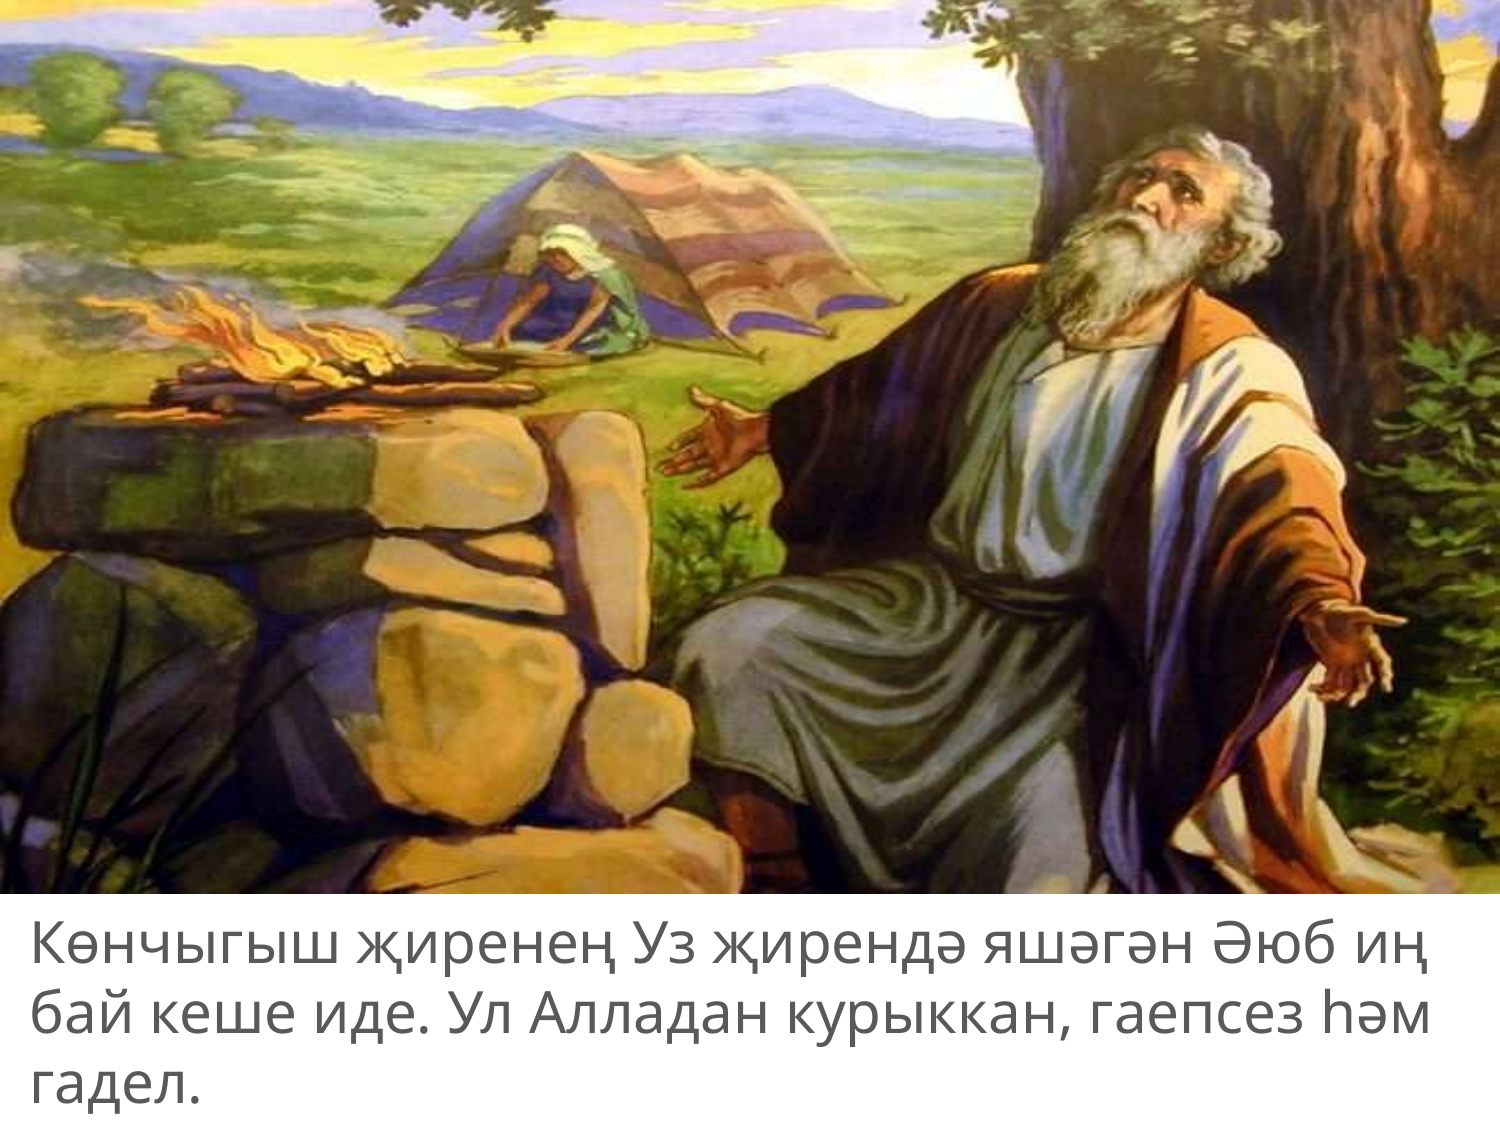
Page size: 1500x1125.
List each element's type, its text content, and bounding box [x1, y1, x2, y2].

picture [0, 0, 1500, 894]
text_box Көнчыгыш җиренең Уз җирендә яшәгән Әюб иң бай кеше иде. Ул Алладан курыккан, гаепсез һәм гадел. [14, 902, 1486, 1123]
